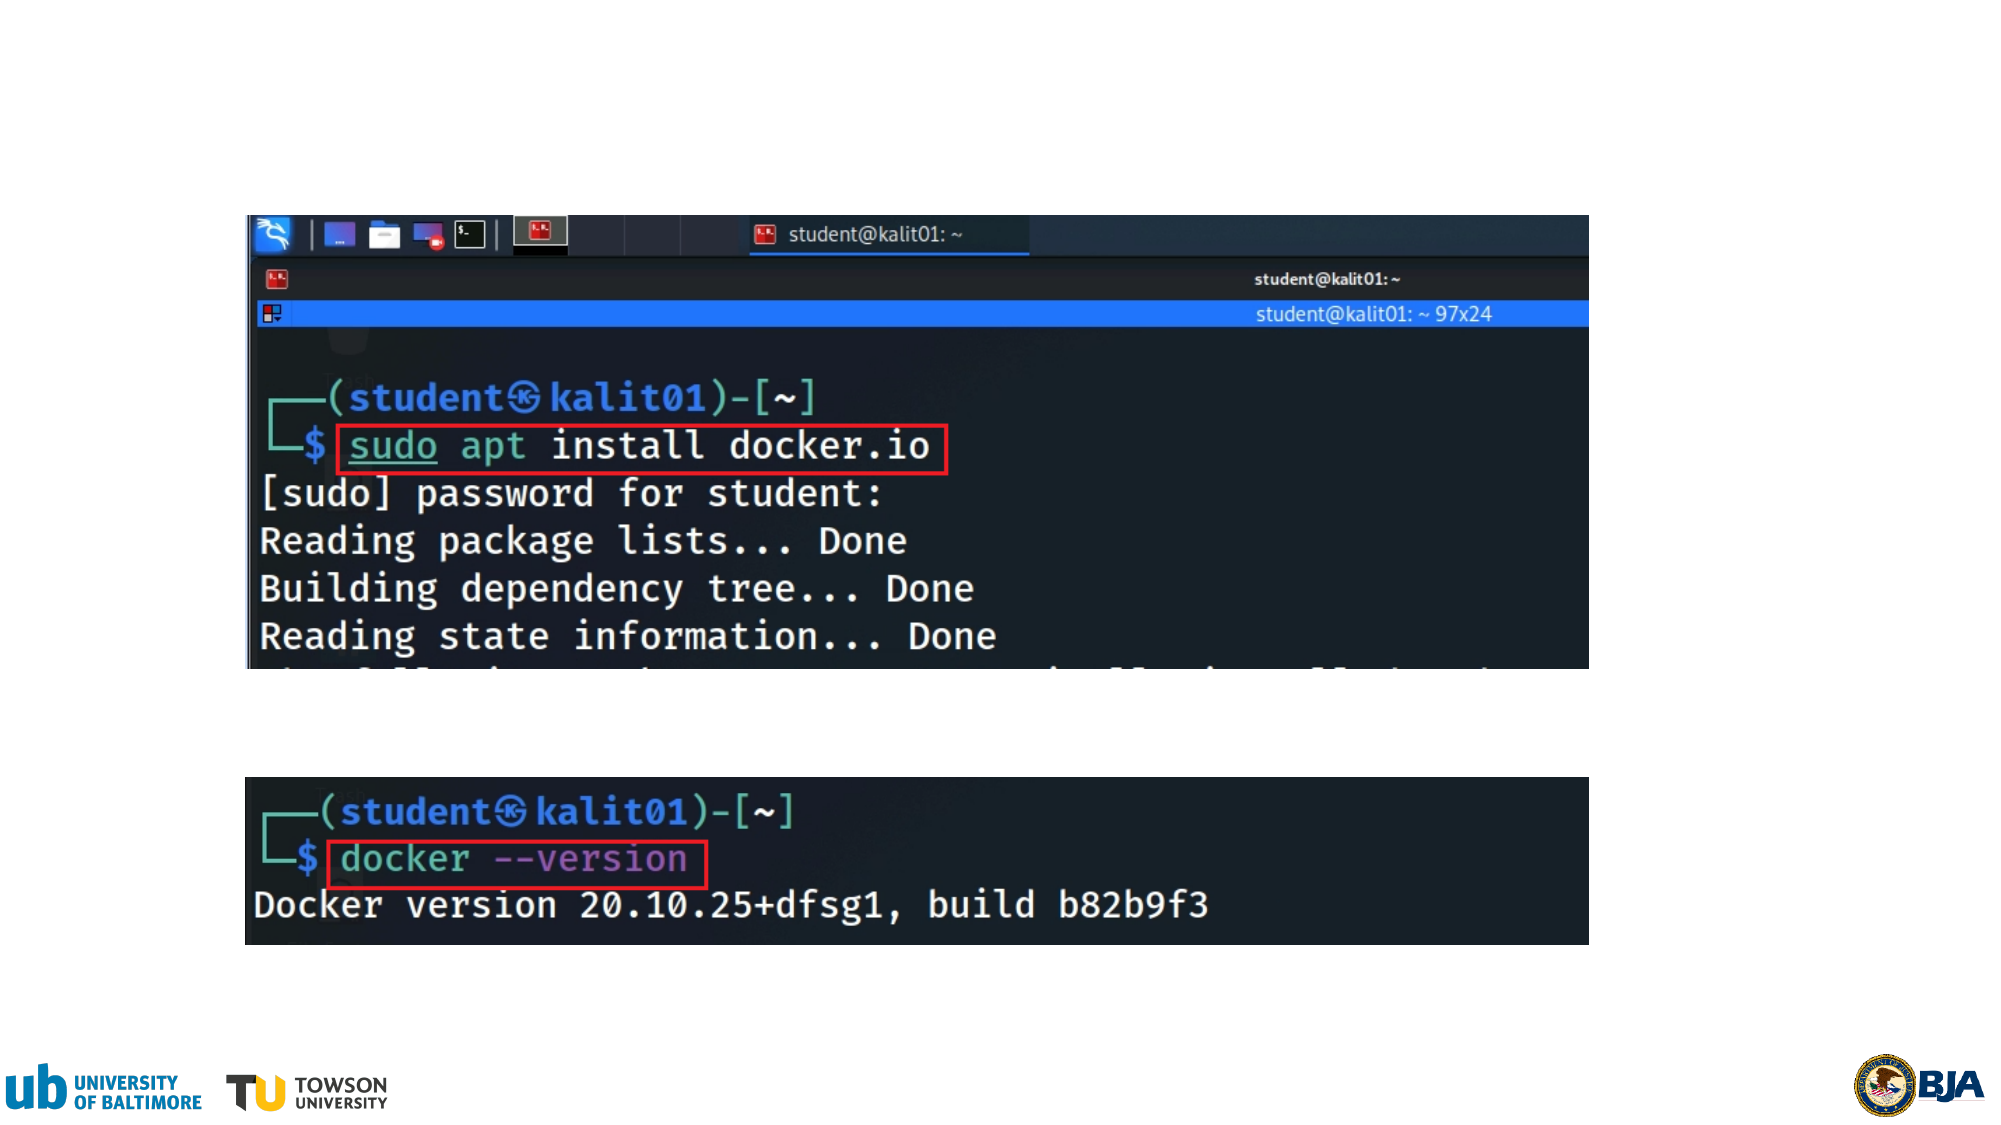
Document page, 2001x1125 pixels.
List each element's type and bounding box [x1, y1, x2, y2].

picture [245, 777, 1589, 945]
picture [0, 1031, 407, 1125]
picture [1854, 1054, 1986, 1117]
picture [245, 215, 1589, 669]
